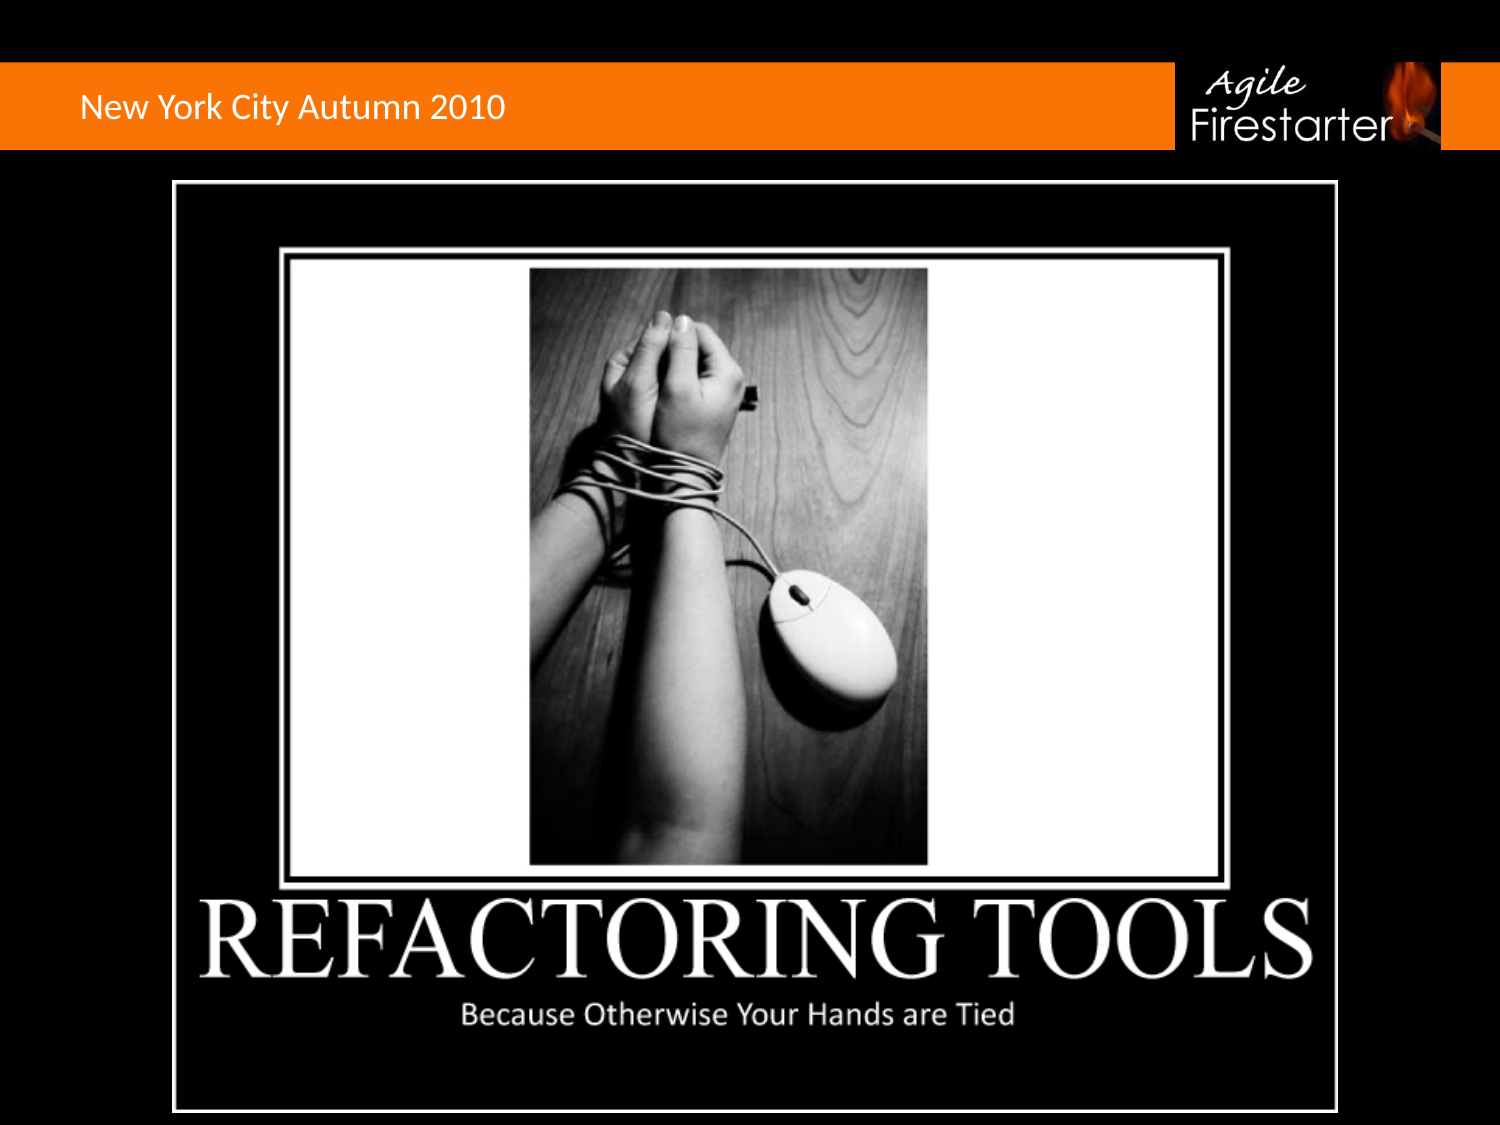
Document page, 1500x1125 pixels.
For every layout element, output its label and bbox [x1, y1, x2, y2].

picture [172, 180, 1338, 1113]
picture [1175, 62, 1441, 151]
